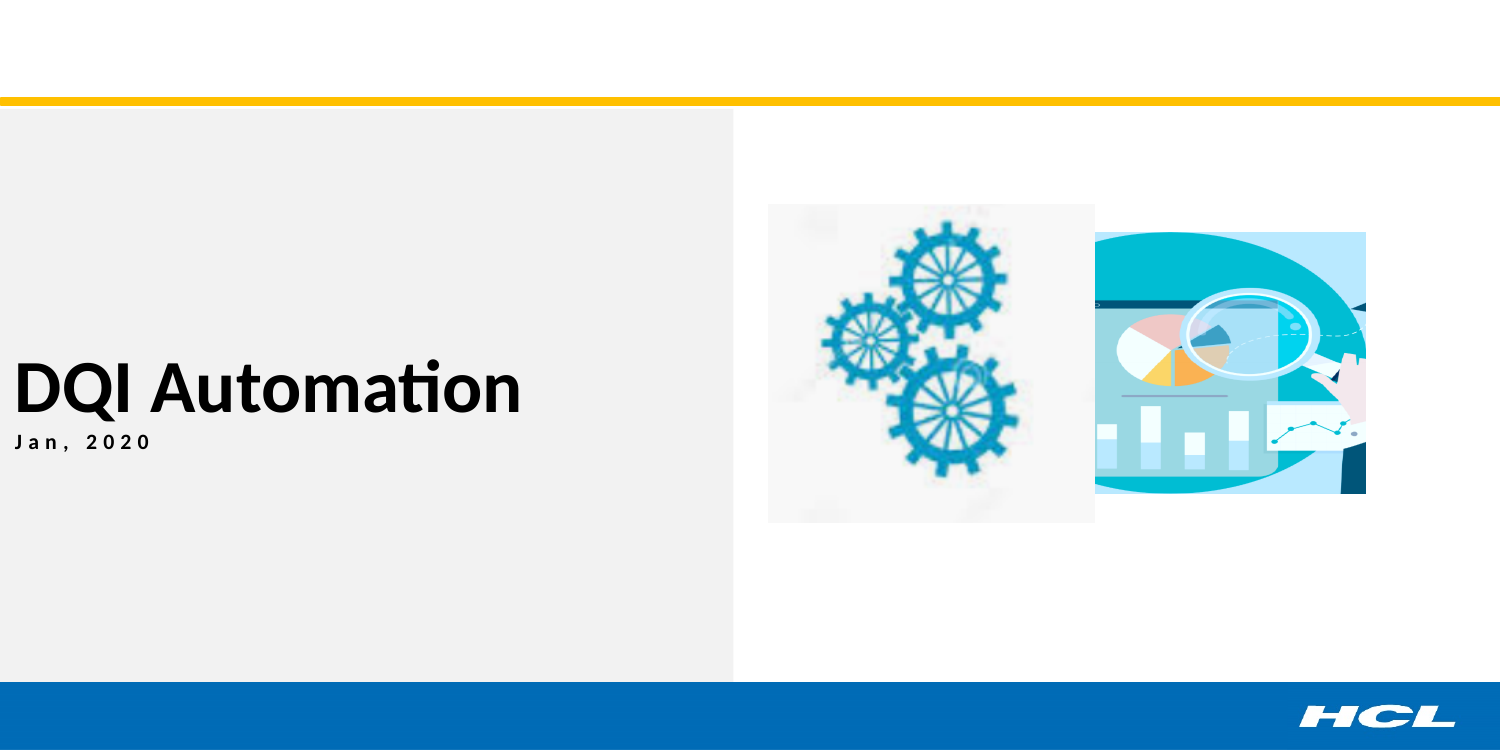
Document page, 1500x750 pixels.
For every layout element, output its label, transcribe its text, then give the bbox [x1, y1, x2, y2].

text_box DQI Automation Jan, 2020 [0, 107, 736, 681]
picture [0, 682, 1500, 750]
picture [767, 203, 1366, 524]
text_box [1, 99, 1500, 104]
